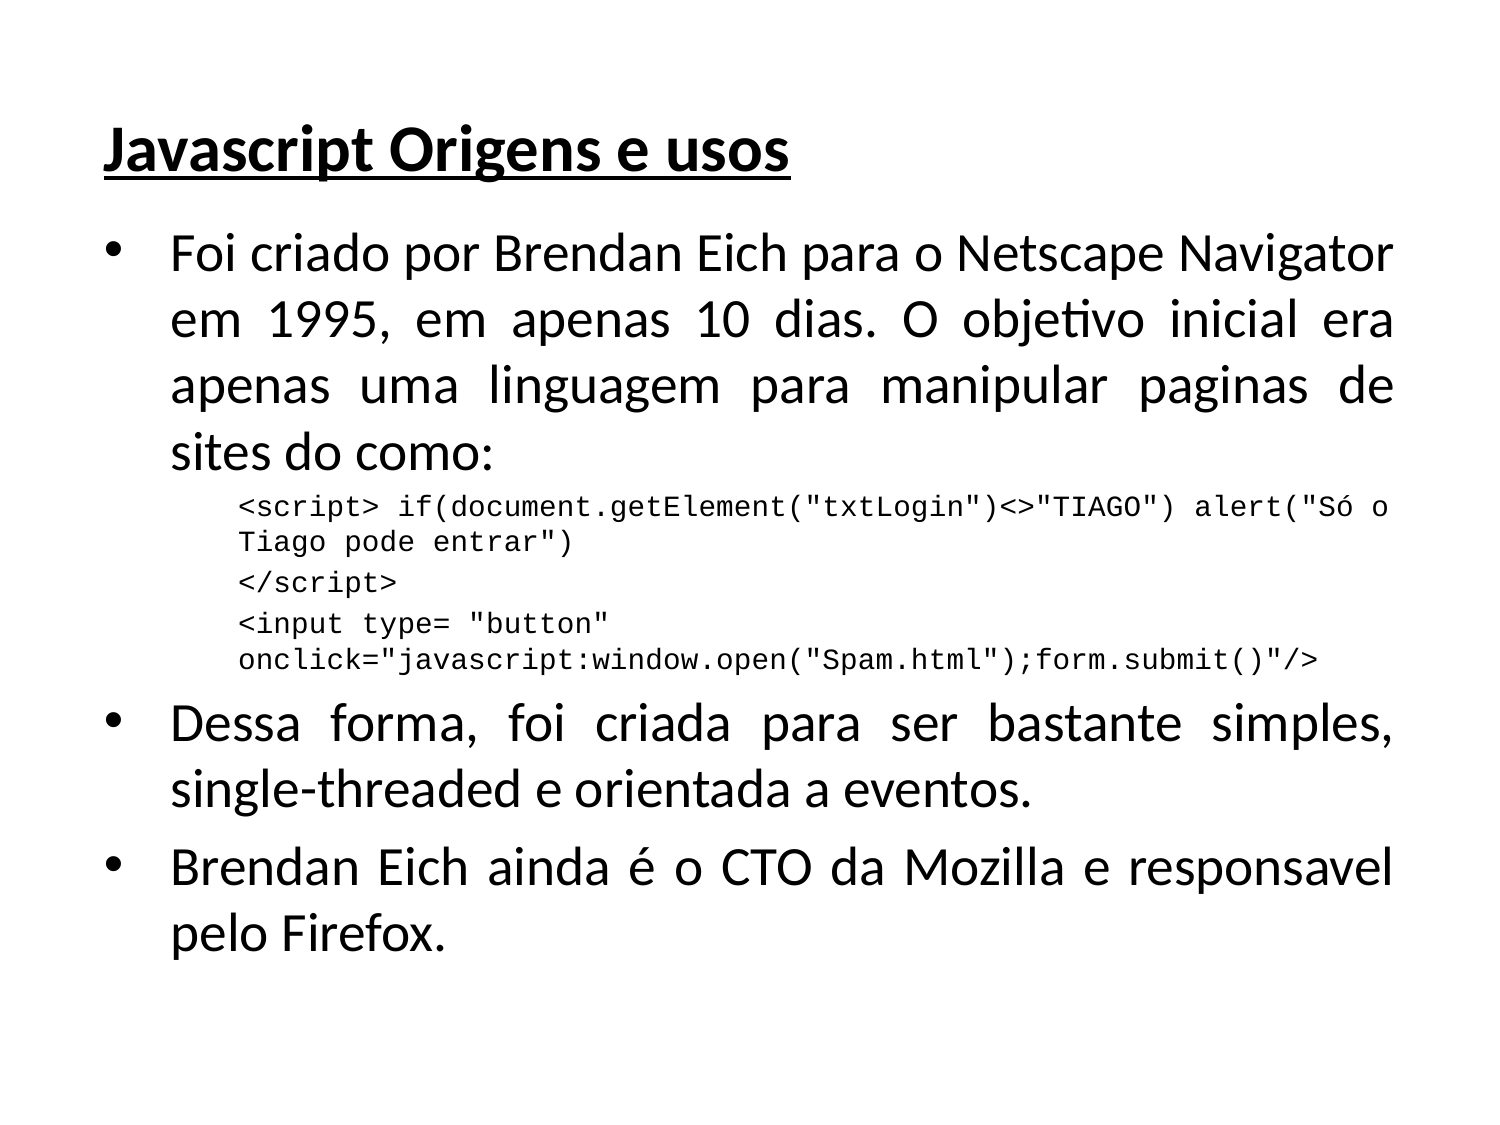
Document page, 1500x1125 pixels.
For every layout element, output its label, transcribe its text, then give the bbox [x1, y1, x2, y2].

subtitle Foi criado por Brendan Eich para o Netscape Navigator em 1995, em apenas 10 dias. O objetivo inicial era apenas uma linguagem para manipular paginas de sites do como: <script> if(document.getElement("txtLogin")<>"TIAGO") alert("Só o Tiago pode entrar") </script> <input type= "button" onclick="javascript:window.open("Spam.html");form.submit()"/> Dessa forma, foi criada para ser bastante simples, single-threaded e orientada a eventos. Brendan Eich ainda é o CTO da Mozilla e responsavel pelo Firefox. [88, 208, 1412, 976]
title Javascript Origens e usos [88, 85, 1364, 204]
